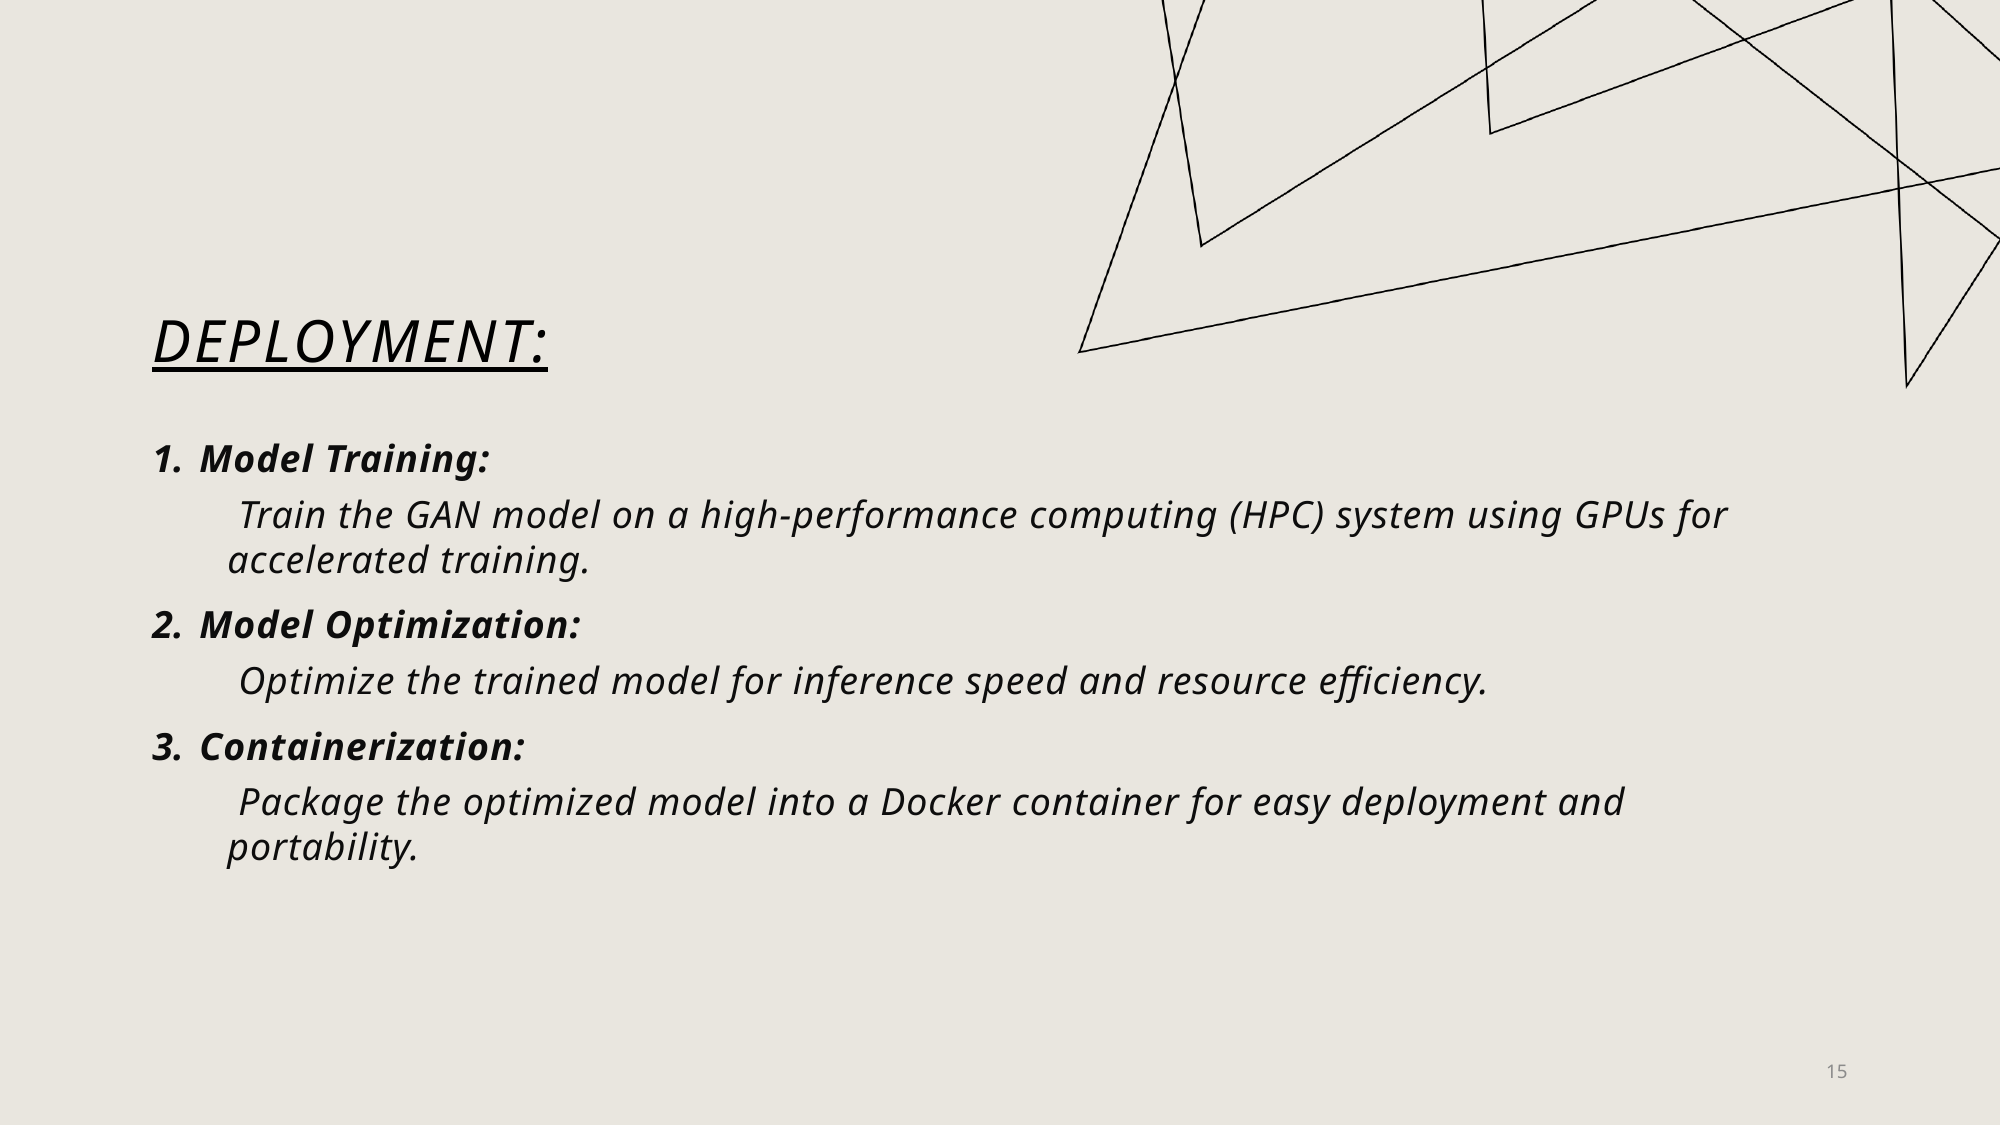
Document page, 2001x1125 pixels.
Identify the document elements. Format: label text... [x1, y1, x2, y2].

picture [1034, 0, 2000, 389]
title DEPLOYMENT: [137, 55, 1066, 384]
slide_number 15 [1412, 1042, 1863, 1103]
list Model Training: Train the GAN model on a high-performance computing (HPC) system using GPUs for accelerated training. Model Optimization: Optimize the trained model for inference speed and resource efficiency. Containerization: Package the optimized model into a Docker container for easy deployment and portability. [137, 427, 1839, 1015]
